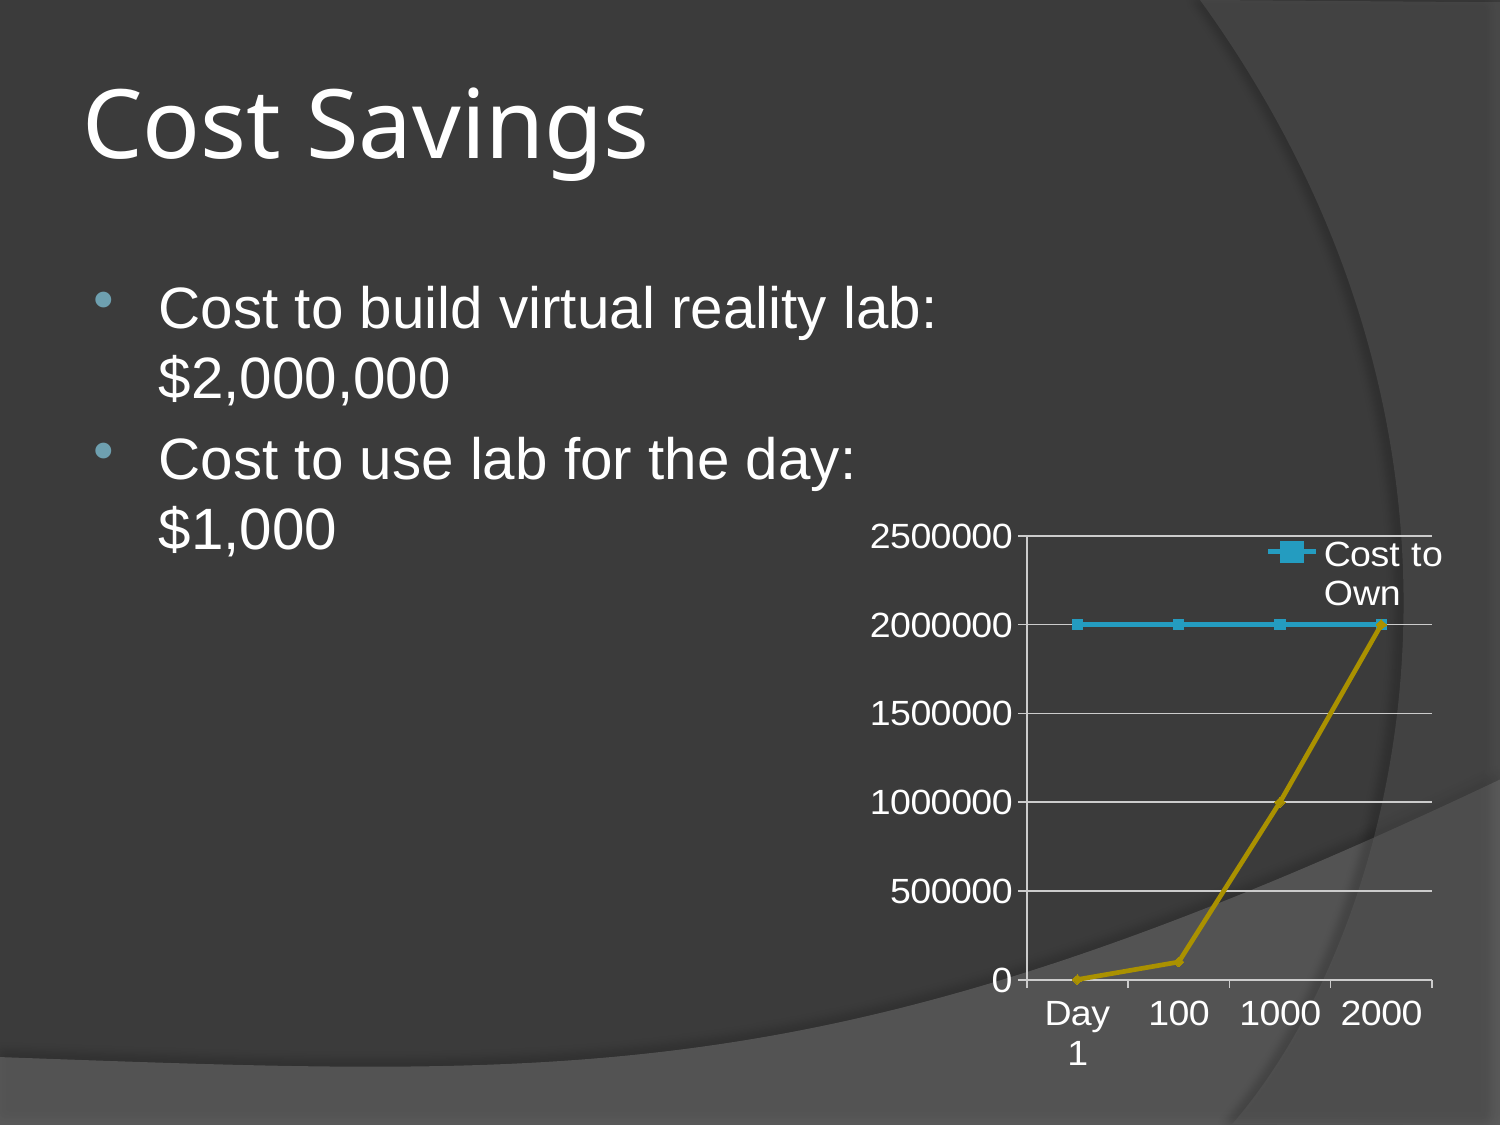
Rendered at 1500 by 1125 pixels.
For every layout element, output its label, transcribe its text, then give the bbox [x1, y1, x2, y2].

chart [862, 512, 1463, 1073]
list Cost to build virtual reality lab: $2,000,000 Cost to use lab for the day: $1,000 [75, 262, 1055, 857]
title Cost Savings [75, 45, 1055, 196]
